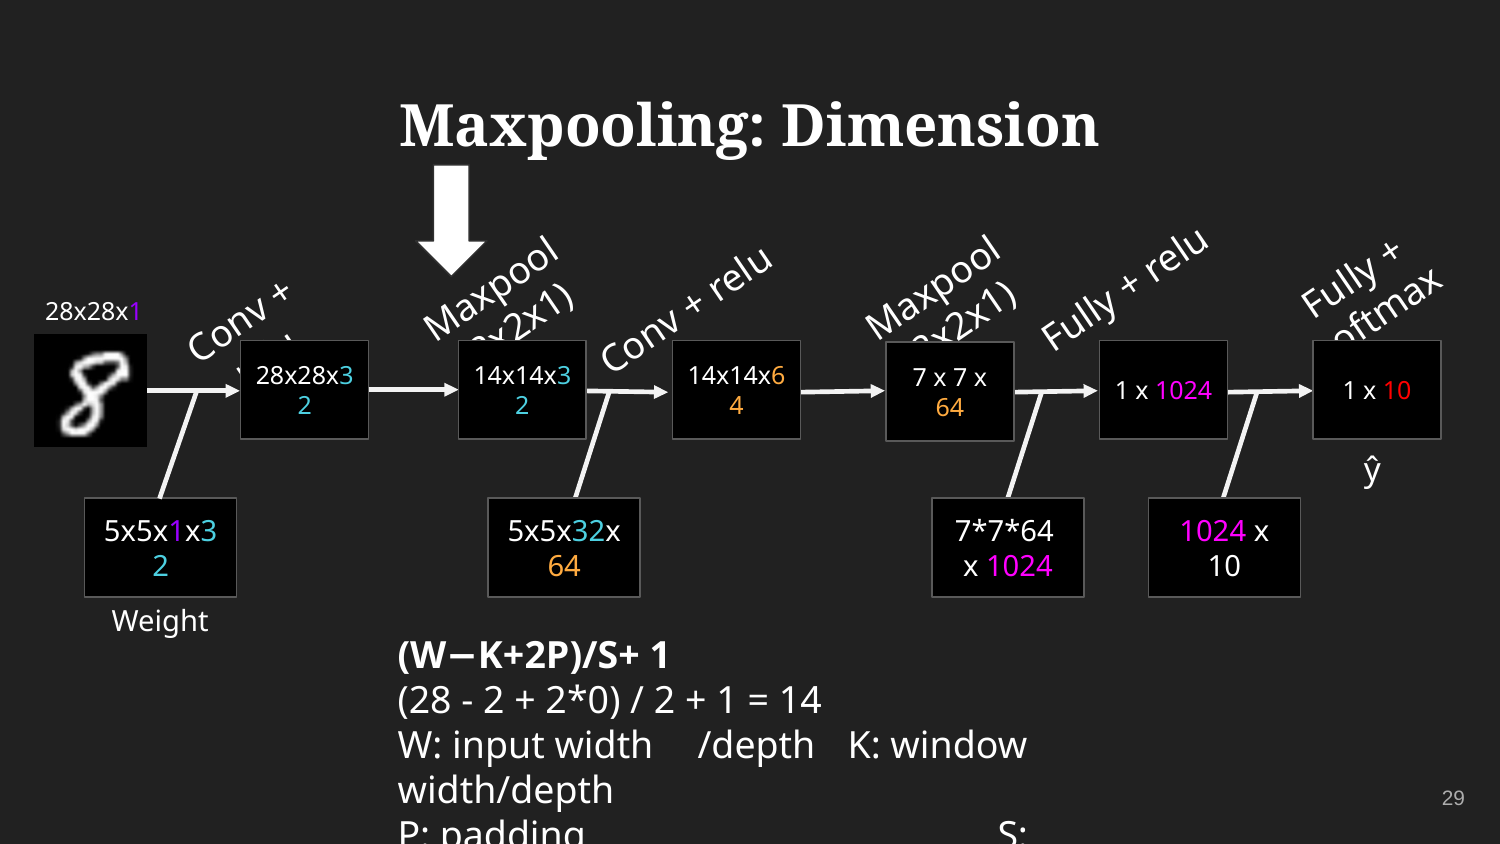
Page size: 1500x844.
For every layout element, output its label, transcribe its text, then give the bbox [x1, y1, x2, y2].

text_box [575, 390, 610, 499]
picture [34, 334, 147, 447]
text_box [1007, 390, 1043, 499]
text_box Maxpool (2x2x1) [790, 173, 1077, 389]
text_box Fully + relu [1009, 191, 1241, 385]
text_box 5x5x1x32 [84, 498, 237, 597]
text_box (W−K+2P)/S+ 1 (28 - 2 + 2*0) / 2 + 1 = 14 W: input width /depth K: window width/depth P: padding S: stride [382, 616, 1149, 805]
text_box 5x5x32x64 [488, 498, 641, 597]
text_box 28x28x1 [30, 280, 159, 337]
slide_number ‹#› [1389, 764, 1480, 830]
text_box 7*7*64 x 1024 [932, 498, 1085, 597]
text_box 1 x 10 [1312, 340, 1441, 440]
title Maxpooling: Dimension [51, 72, 1449, 167]
text_box 14x14x32 [458, 340, 587, 440]
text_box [1222, 390, 1258, 499]
text_box Conv + relu [571, 212, 788, 386]
text_box Weight [96, 586, 225, 637]
text_box 1024 x 10 [1148, 498, 1301, 597]
text_box ŷ [1349, 432, 1405, 496]
text_box 14x14x64 [672, 340, 801, 440]
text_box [159, 392, 197, 499]
text_box Conv + relu [149, 227, 334, 388]
text_box [415, 167, 487, 277]
text_box 7 x 7 x 64 [886, 342, 1014, 441]
text_box Maxpool (2x2x1) [351, 175, 617, 381]
text_box 1 x 1024 [1099, 340, 1228, 440]
text_box 28x28x32 [240, 340, 369, 440]
text_box Fully + softmax [1218, 167, 1488, 387]
